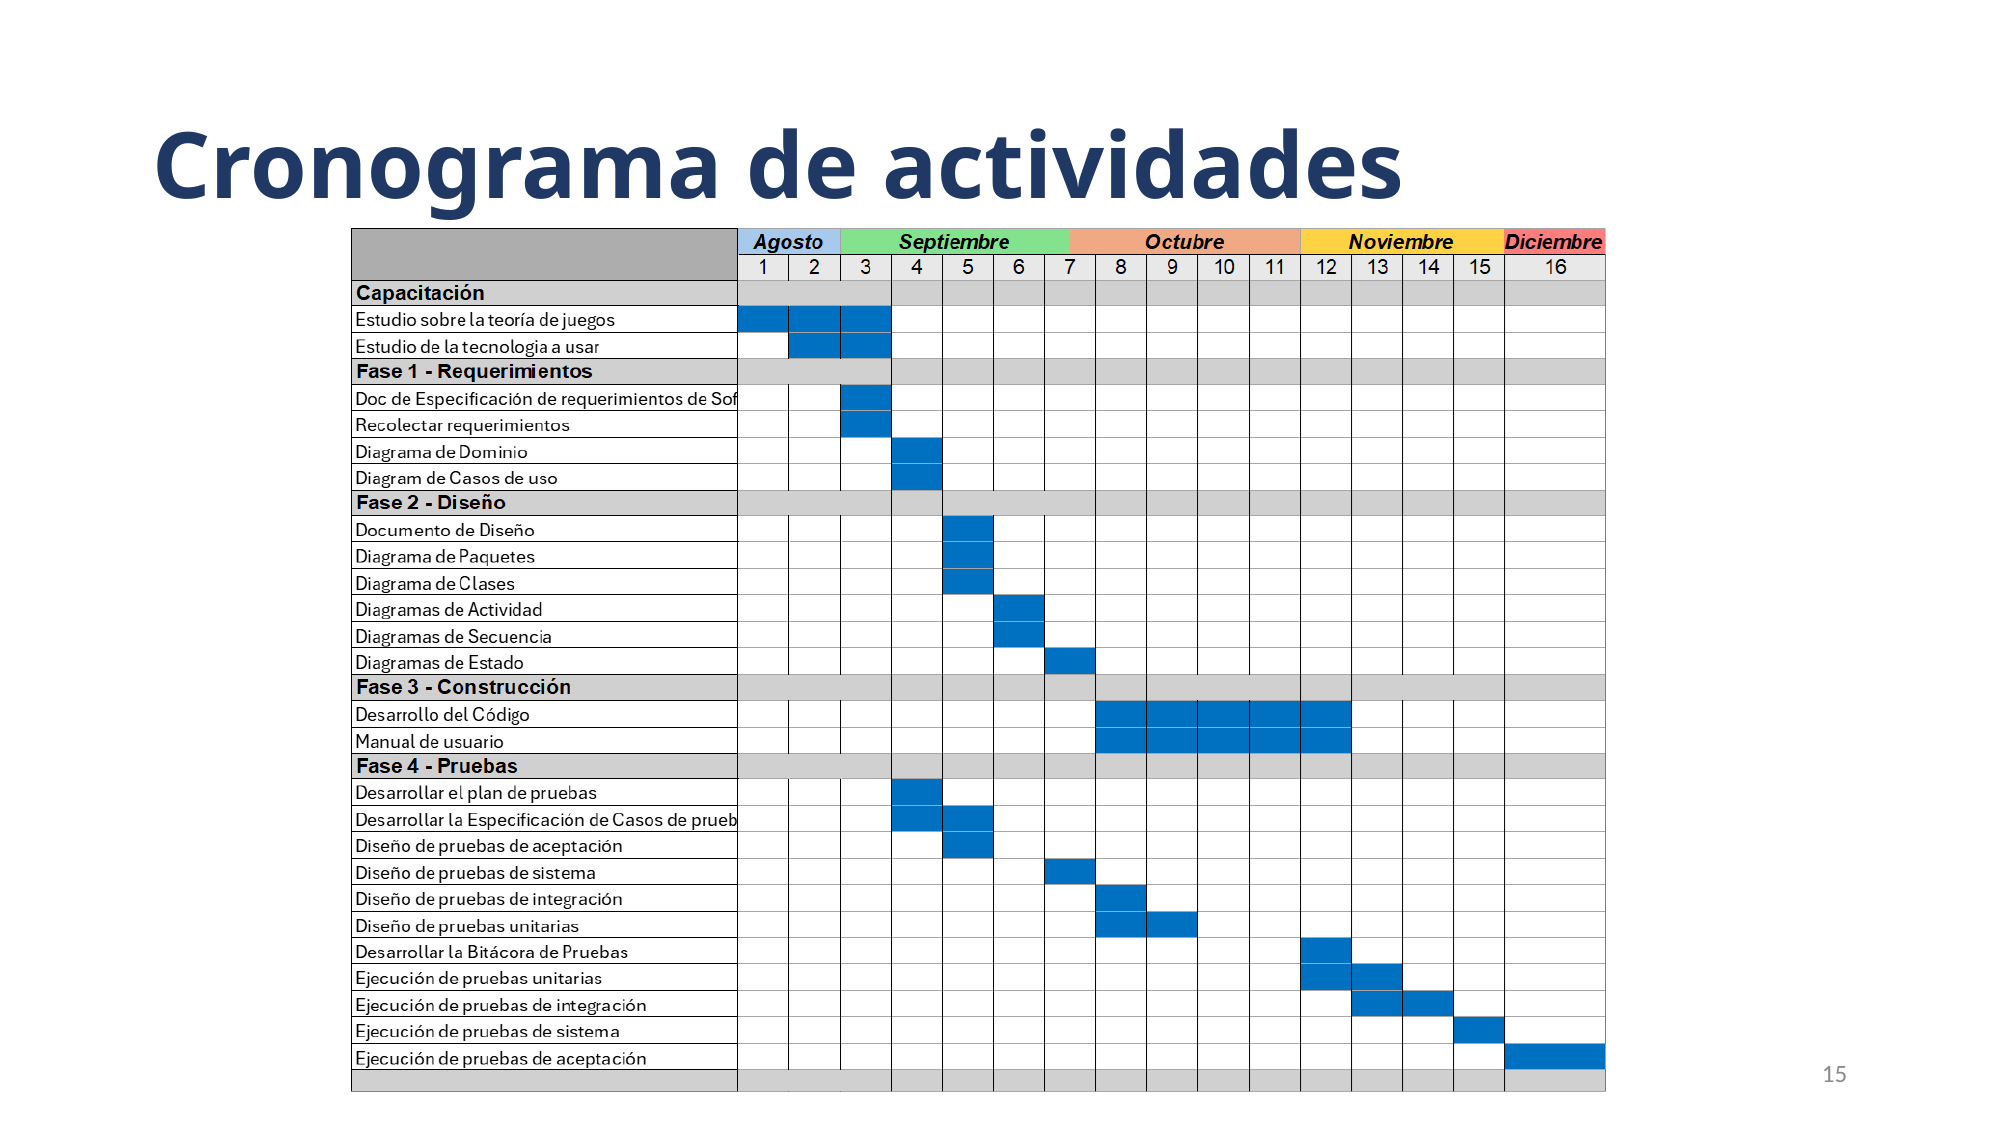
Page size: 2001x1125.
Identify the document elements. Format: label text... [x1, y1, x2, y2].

picture [351, 228, 1606, 1092]
title Cronograma de actividades [137, 59, 1863, 278]
slide_number 15 [1412, 1042, 1863, 1103]
